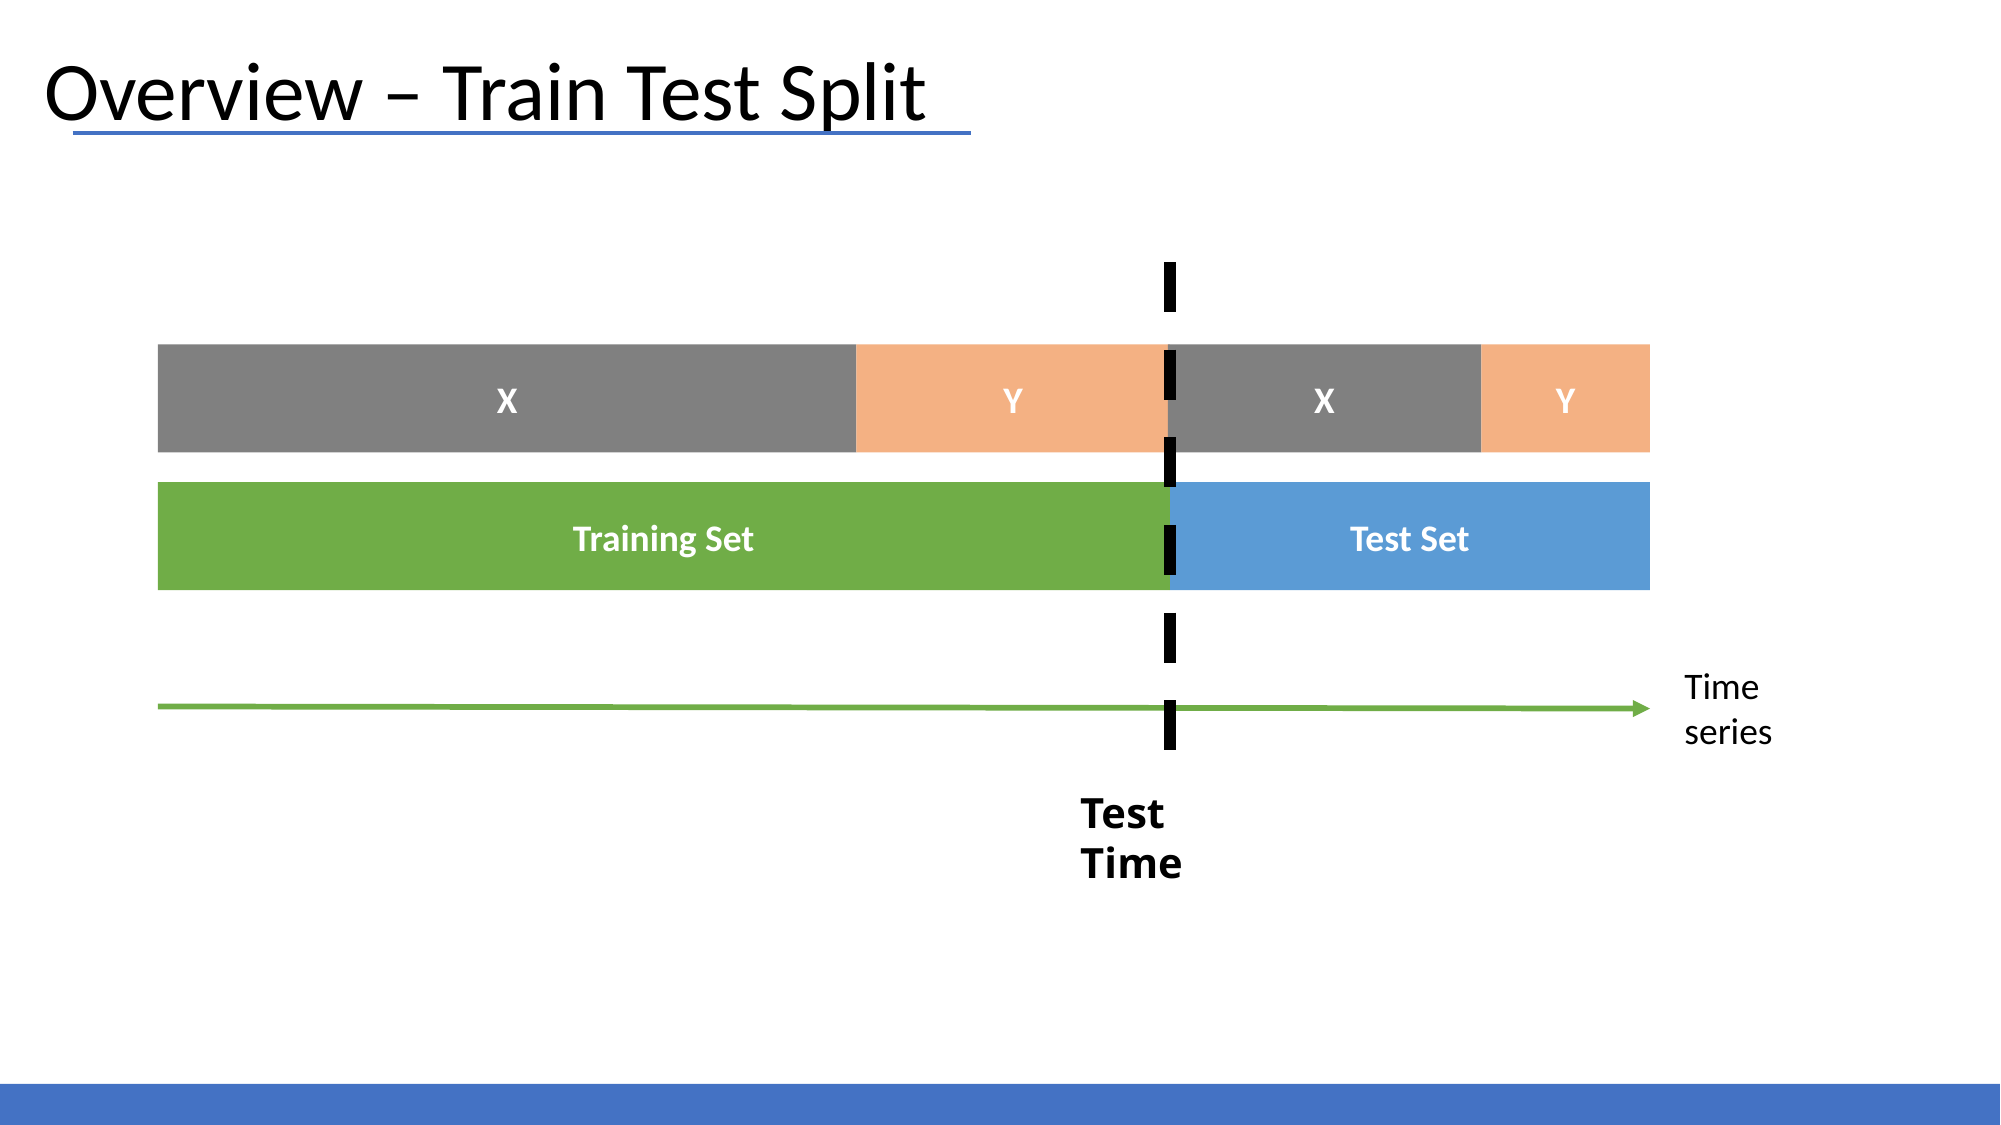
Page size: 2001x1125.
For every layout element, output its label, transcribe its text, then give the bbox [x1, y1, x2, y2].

text_box X [157, 343, 855, 453]
text_box Y [855, 343, 1167, 453]
text_box Y [1480, 343, 1651, 453]
text_box Test Time [1065, 779, 1293, 895]
text_box Overview – Train Test Split [29, 29, 1320, 145]
text_box X [1170, 343, 1480, 453]
text_box Training Set [157, 481, 1169, 591]
text_box Time series [1669, 654, 1822, 760]
text_box Test Set [1171, 481, 1651, 591]
text_box [0, 1083, 2000, 1125]
